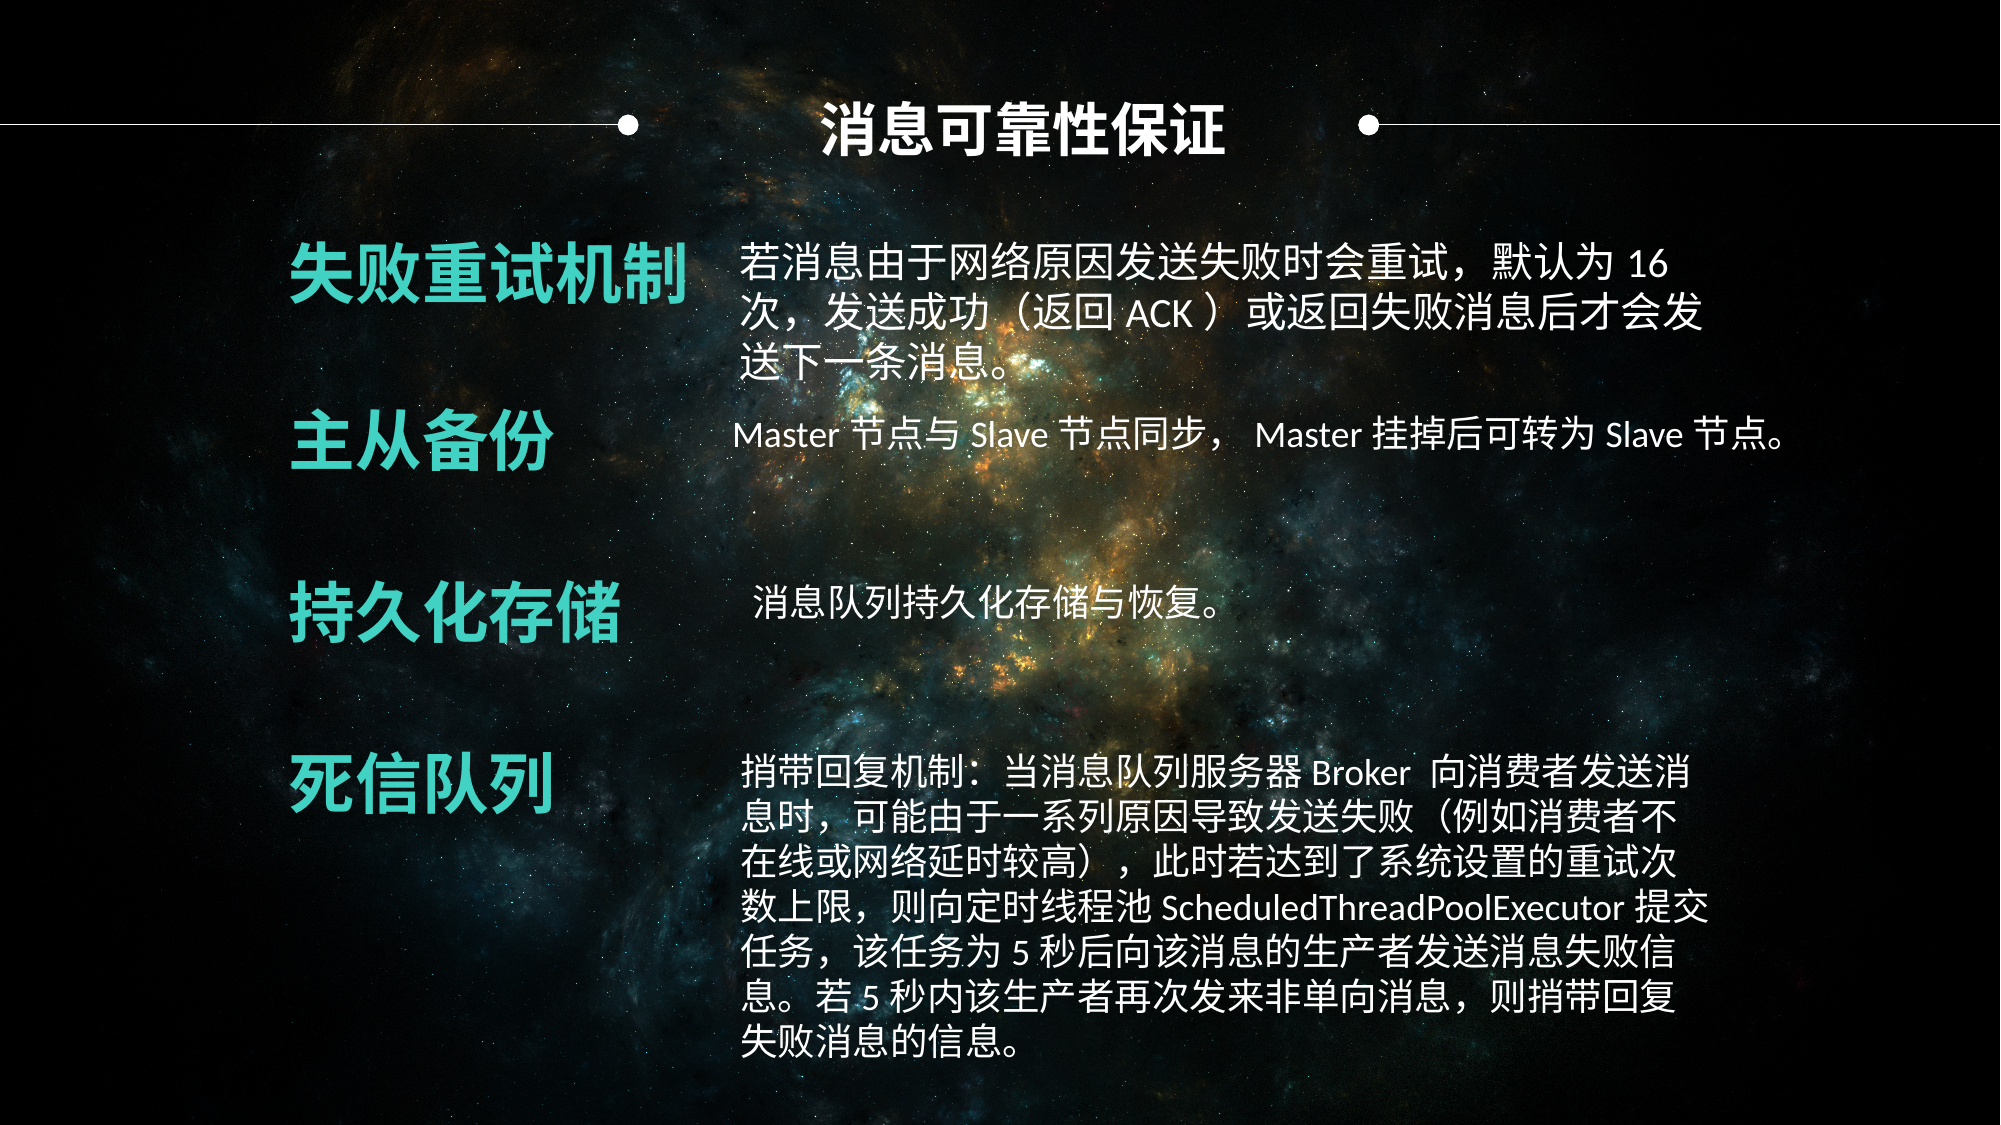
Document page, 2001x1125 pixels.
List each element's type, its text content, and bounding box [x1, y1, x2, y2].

text_box 失败重试机制 [277, 226, 749, 318]
text_box 主从备份 [277, 393, 628, 485]
picture [0, 0, 2000, 1125]
text_box 若消息由于网络原因发送失败时会重试，默认为16次，发送成功（返回ACK）或返回失败消息后才会发送下一条消息。 [725, 228, 1725, 394]
text_box Master节点与Slave节点同步，Master挂掉后可转为Slave节点。 [717, 402, 1821, 463]
text_box 消息可靠性保证 [804, 85, 1273, 171]
text_box 死信队列 [277, 736, 628, 828]
text_box 捎带回复机制：当消息队列服务器Broker 向消费者发送消息时，可能由于一系列原因导致发送失败（例如消费者不在线或网络延时较高），此时若达到了系统设置的重试次数上限，则向定时线程池ScheduledThreadPoolExecutor提交任务，该任务为5秒后向该消息的生产者发送消息失败信息。若5秒内该生产者再次发来非单向消息，则捎带回复失败消息的信息。 [725, 740, 1726, 1071]
text_box 持久化存储 [277, 564, 697, 656]
text_box 消息队列持久化存储与恢复。 [737, 572, 1255, 632]
